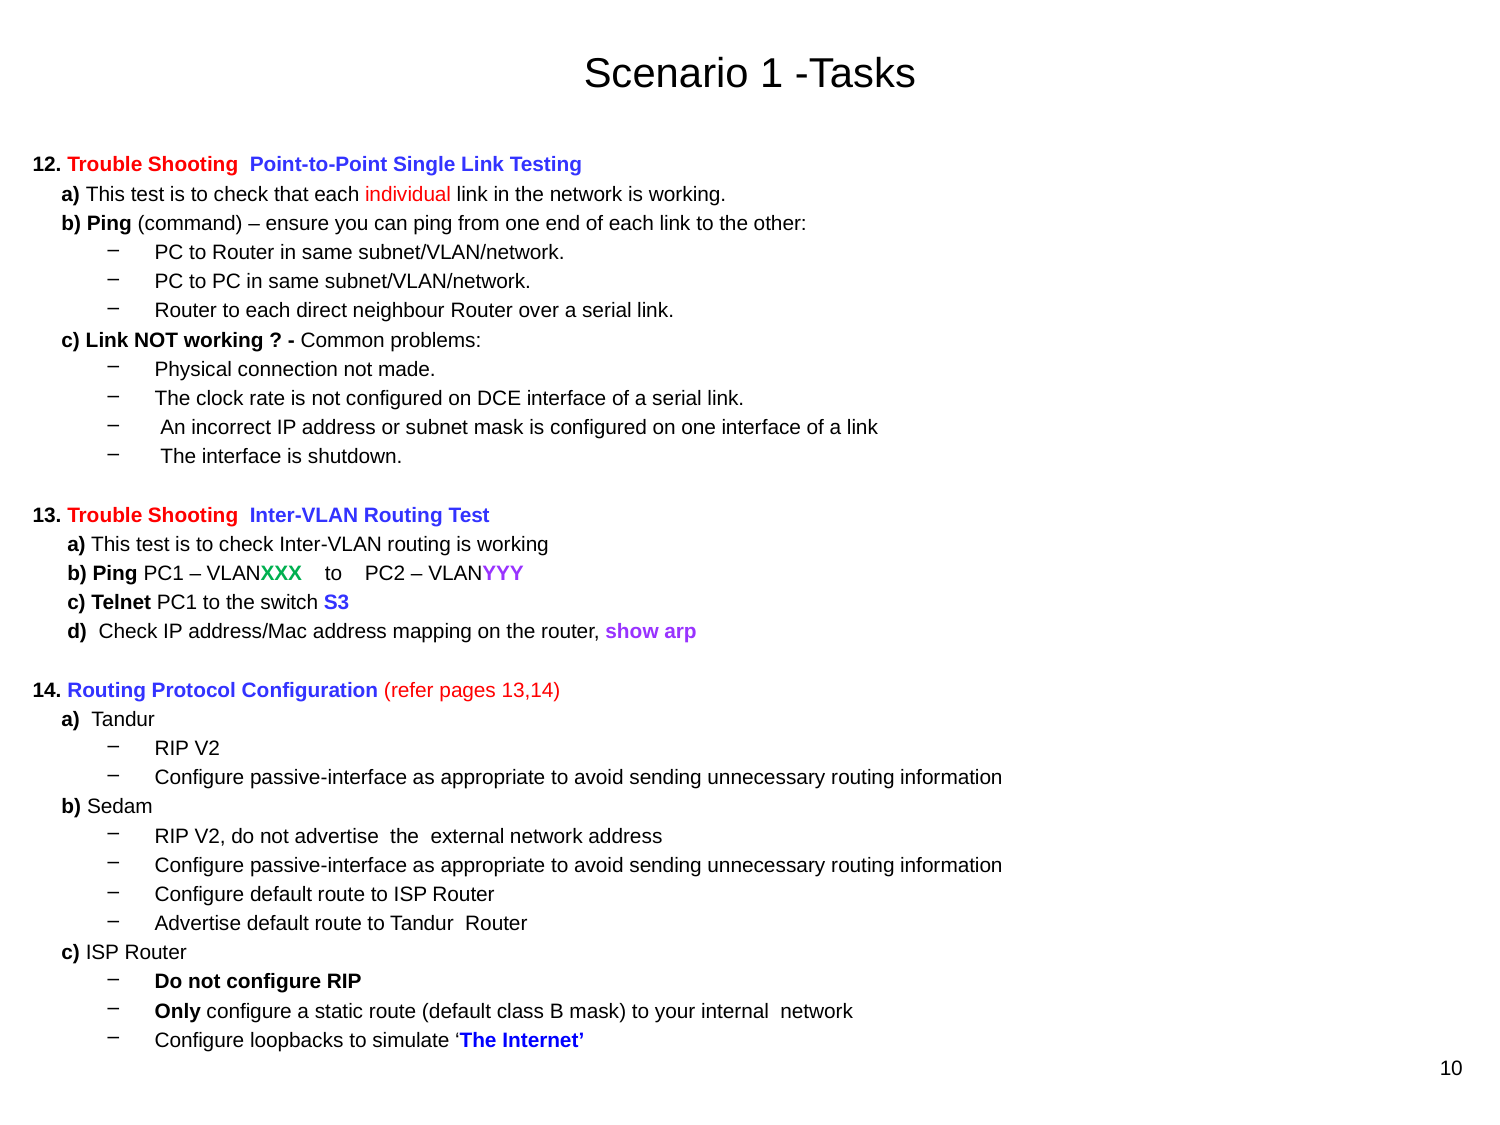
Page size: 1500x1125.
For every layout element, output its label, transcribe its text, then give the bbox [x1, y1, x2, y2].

slide_number 10 [1422, 1046, 1479, 1095]
list 12. Trouble Shooting Point-to-Point Single Link Testing a) This test is to check that each individual link in the network is working. b) Ping (command) – ensure you can ping from one end of each link to the other: PC to Router in same subnet/VLAN/network. PC to PC in same subnet/VLAN/network. Router to each direct neighbour Router over a serial link. c) Link NOT working ? - Common problems: Physical connection not made. The clock rate is not configured on DCE interface of a serial link. An incorrect IP address or subnet mask is configured on one interface of a link The interface is shutdown. 13. Trouble Shooting Inter-VLAN Routing Test a) This test is to check Inter-VLAN routing is working b) Ping PC1 – VLANXXX to PC2 – VLANYYY c) Telnet PC1 to the switch S3 d) Check IP address/Mac address mapping on the router, show arp 14. Routing Protocol Configuration (refer pages 13,14) a) Tandur RIP V2 Configure passive-interface as appropriate to avoid sending unnecessary routing information b) Sedam RIP V2, do not advertise the external network address Configure passive-interface as appropriate to avoid sending unnecessary routing information Configure default route to ISP Router Advertise default route to Tandur Router c) ISP Router Do not configure RIP Only configure a static route (default class B mask) to your internal network Configure loopbacks to simulate ‘The Internet’ [17, 117, 1471, 1079]
title Scenario 1 -Tasks [75, 23, 1425, 117]
